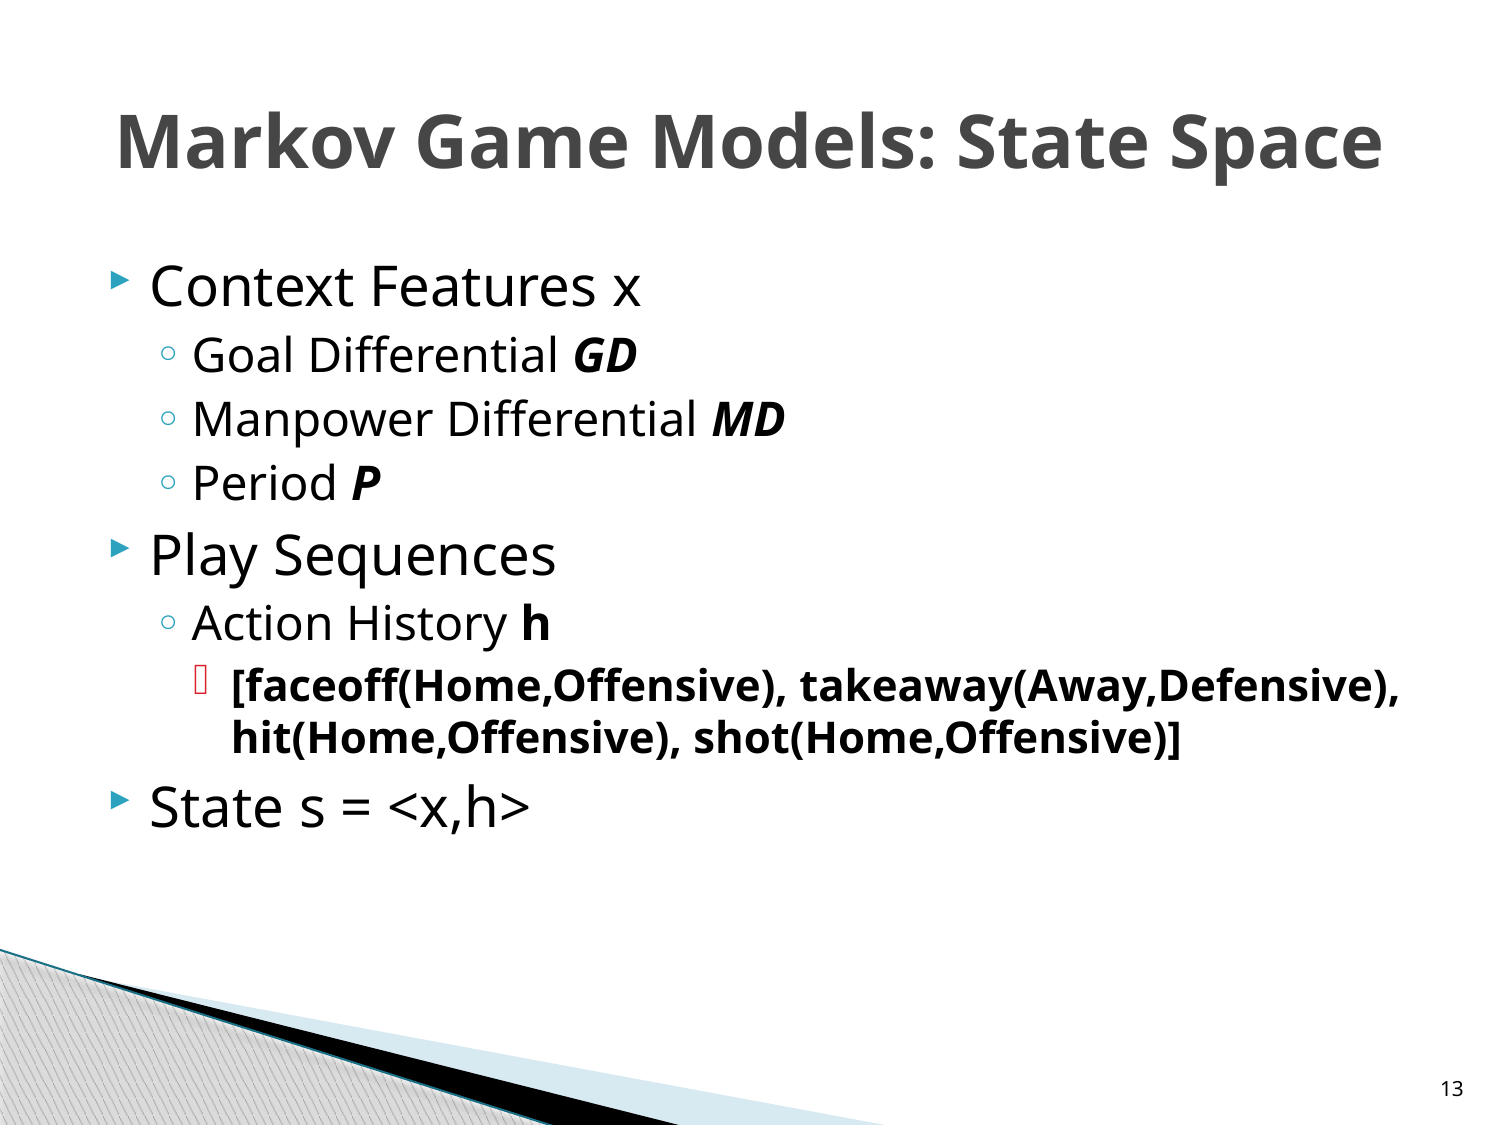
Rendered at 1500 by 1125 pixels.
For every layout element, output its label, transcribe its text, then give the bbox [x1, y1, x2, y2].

list Context Features x Goal Differential GD Manpower Differential MD Period P Play Sequences Action History h [faceoff(Home,Offensive), takeaway(Away,Defensive), hit(Home,Offensive), shot(Home,Offensive)] State s = <x,h> [75, 243, 1425, 986]
slide_number 13 [1418, 1051, 1479, 1112]
title Markov Game Models: State Space [75, 45, 1425, 233]
